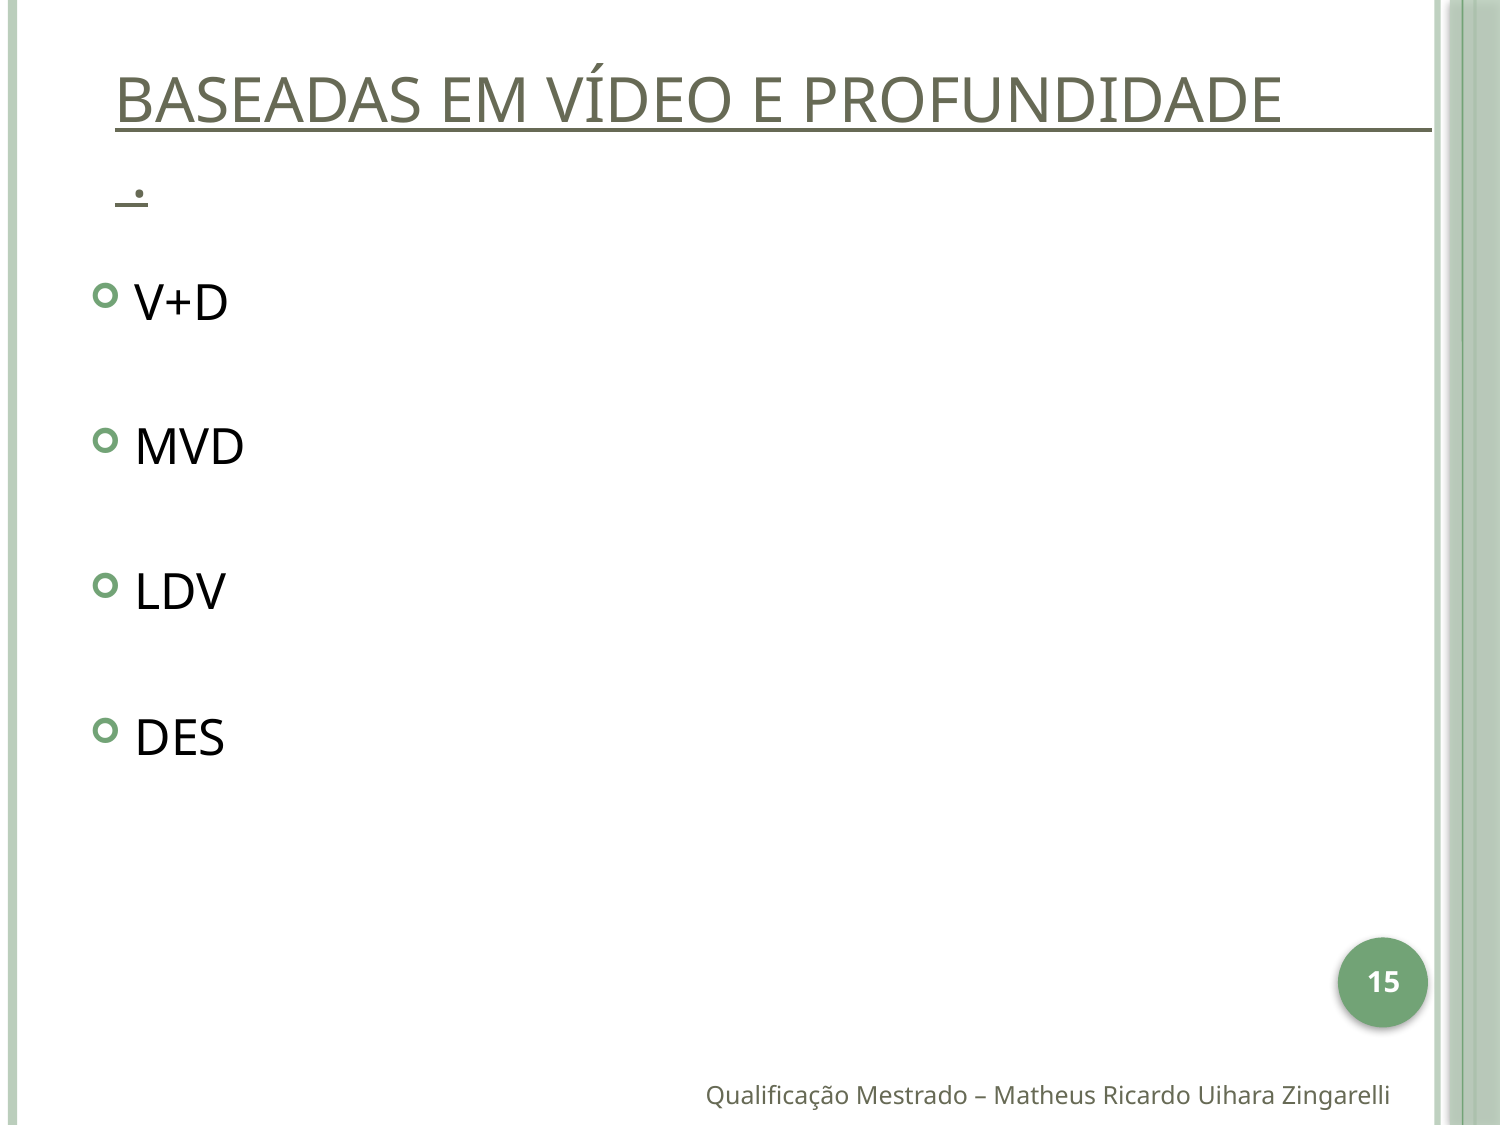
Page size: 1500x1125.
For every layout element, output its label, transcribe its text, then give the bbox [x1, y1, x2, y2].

slide_number 15 [1333, 940, 1434, 1027]
footer Qualificação Mestrado – Matheus Ricardo Uihara Zingarelli [690, 1065, 1436, 1125]
text_box Baseadas em Vídeo e Profundidade . [101, 53, 1447, 242]
list V+D MVD LDV DES [75, 262, 1300, 1062]
